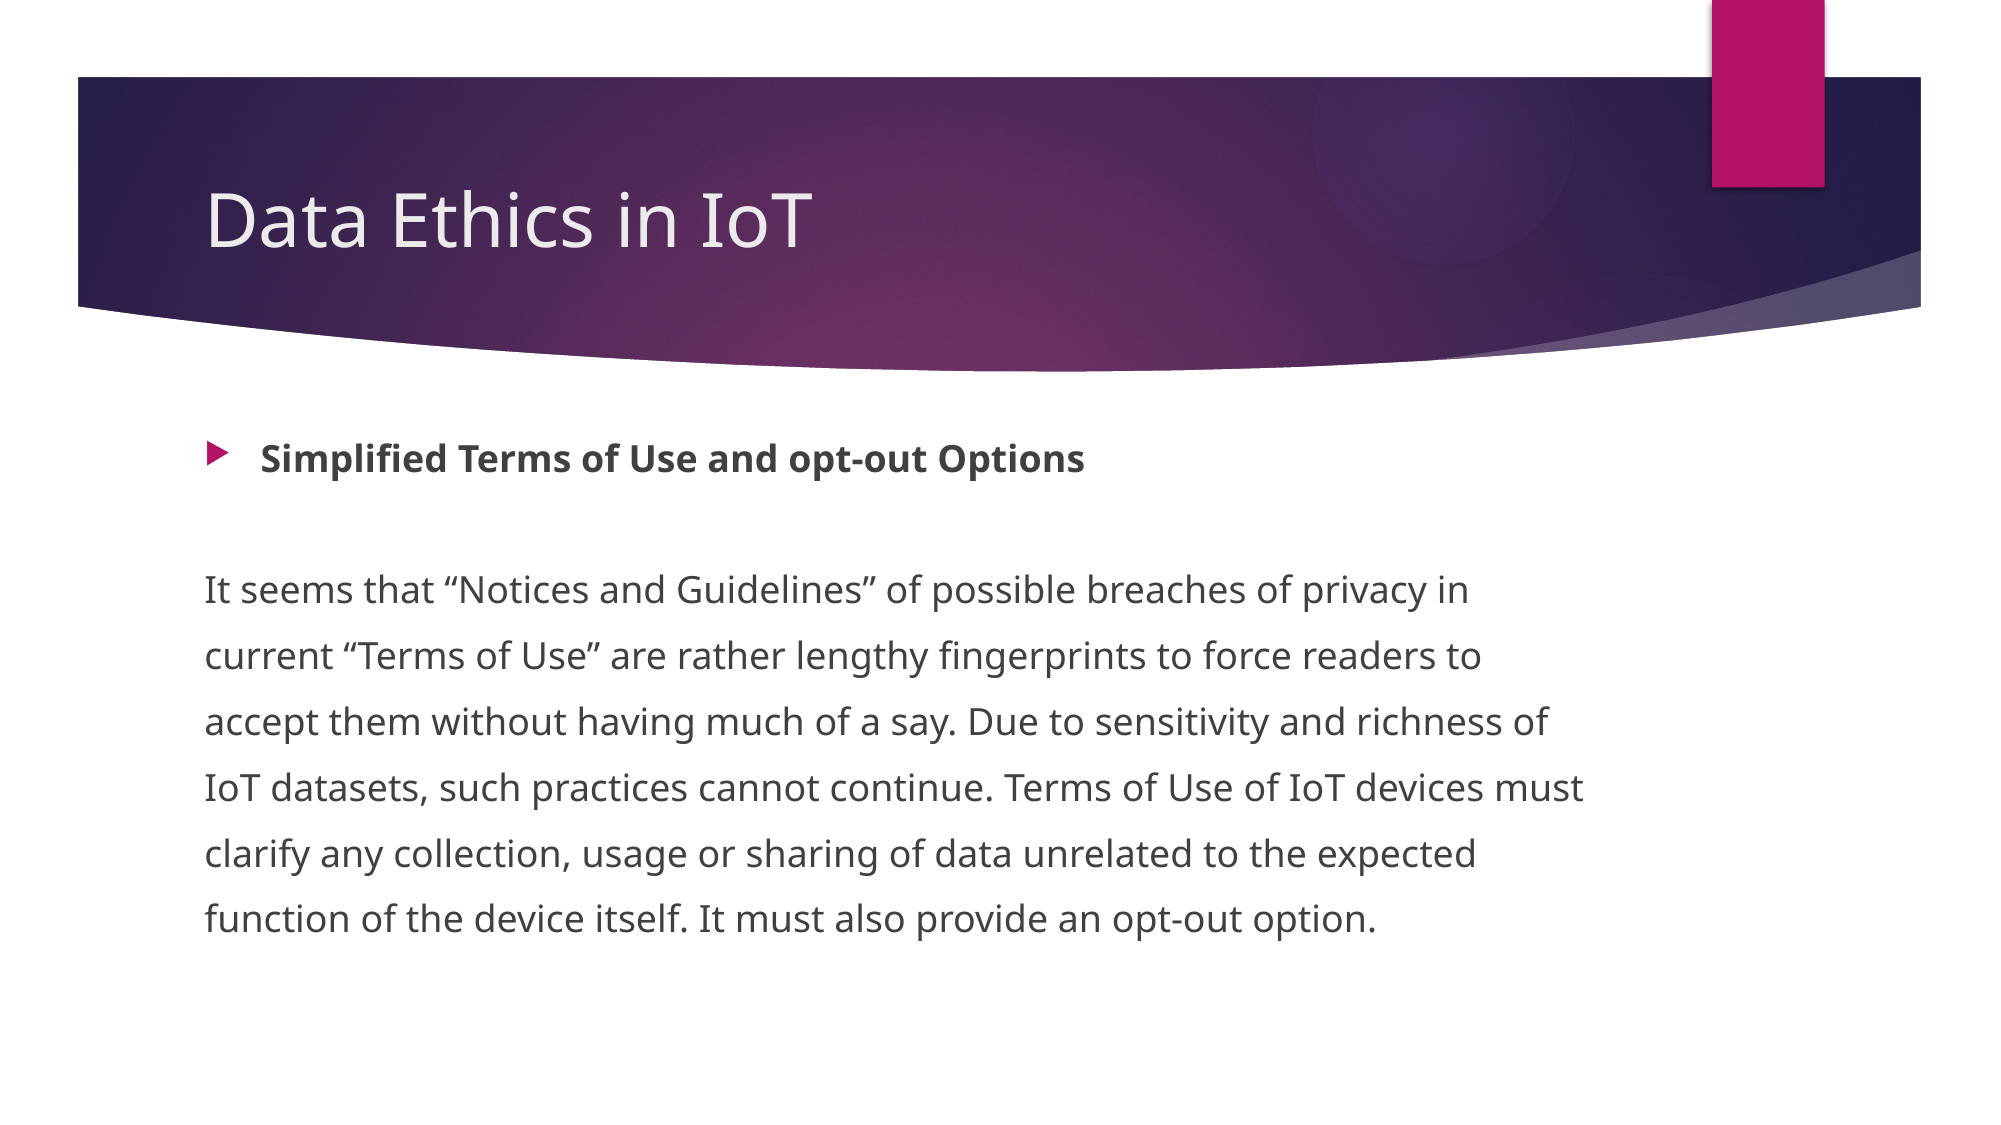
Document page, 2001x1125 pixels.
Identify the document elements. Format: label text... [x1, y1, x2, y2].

list Simplified Terms of Use and opt-out Options It seems that “Notices and Guidelines” of possible breaches of privacy in current “Terms of Use” are rather lengthy fingerprints to force readers to accept them without having much of a say. Due to sensitivity and richness of IoT datasets, such practices cannot continue. Terms of Use of IoT devices must clarify any collection, usage or sharing of data unrelated to the expected function of the device itself. It must also provide an opt-out option. [189, 427, 1638, 988]
title Data Ethics in IoT [189, 159, 1627, 276]
